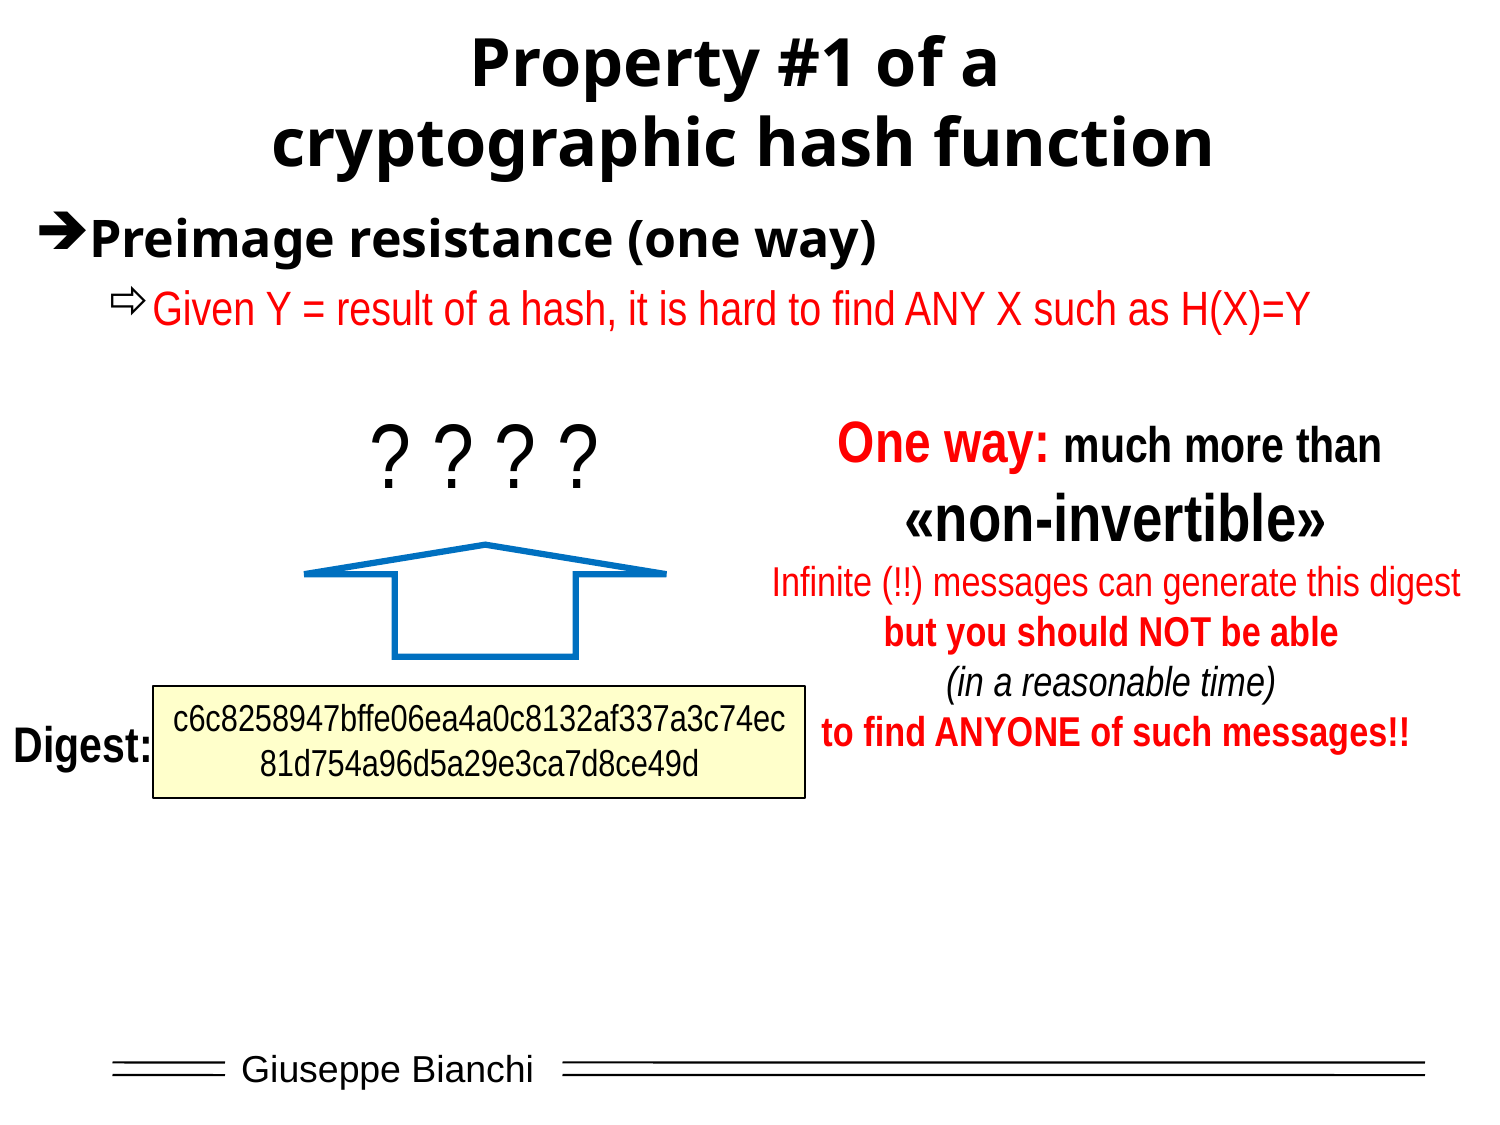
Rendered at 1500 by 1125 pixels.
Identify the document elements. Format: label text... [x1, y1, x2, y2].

title Property #1 of a cryptographic hash function [112, 6, 1376, 192]
text_box One way: much more than «non-invertible» Infinite (!!) messages can generate this digest but you should NOT be able (in a reasonable time) to find ANYONE of such messages!! [749, 397, 1483, 762]
text_box ? ? ? ? [354, 389, 667, 515]
text_box c6c8258947bffe06ea4a0c8132af337a3c74ec81d754a96d5a29e3ca7d8ce49d [153, 686, 806, 799]
text_box [304, 544, 667, 657]
text_box Digest: [0, 704, 168, 780]
list Preimage resistance (one way) Given Y = result of a hash, it is hard to find ANY X such as H(X)=Y [20, 198, 1468, 384]
